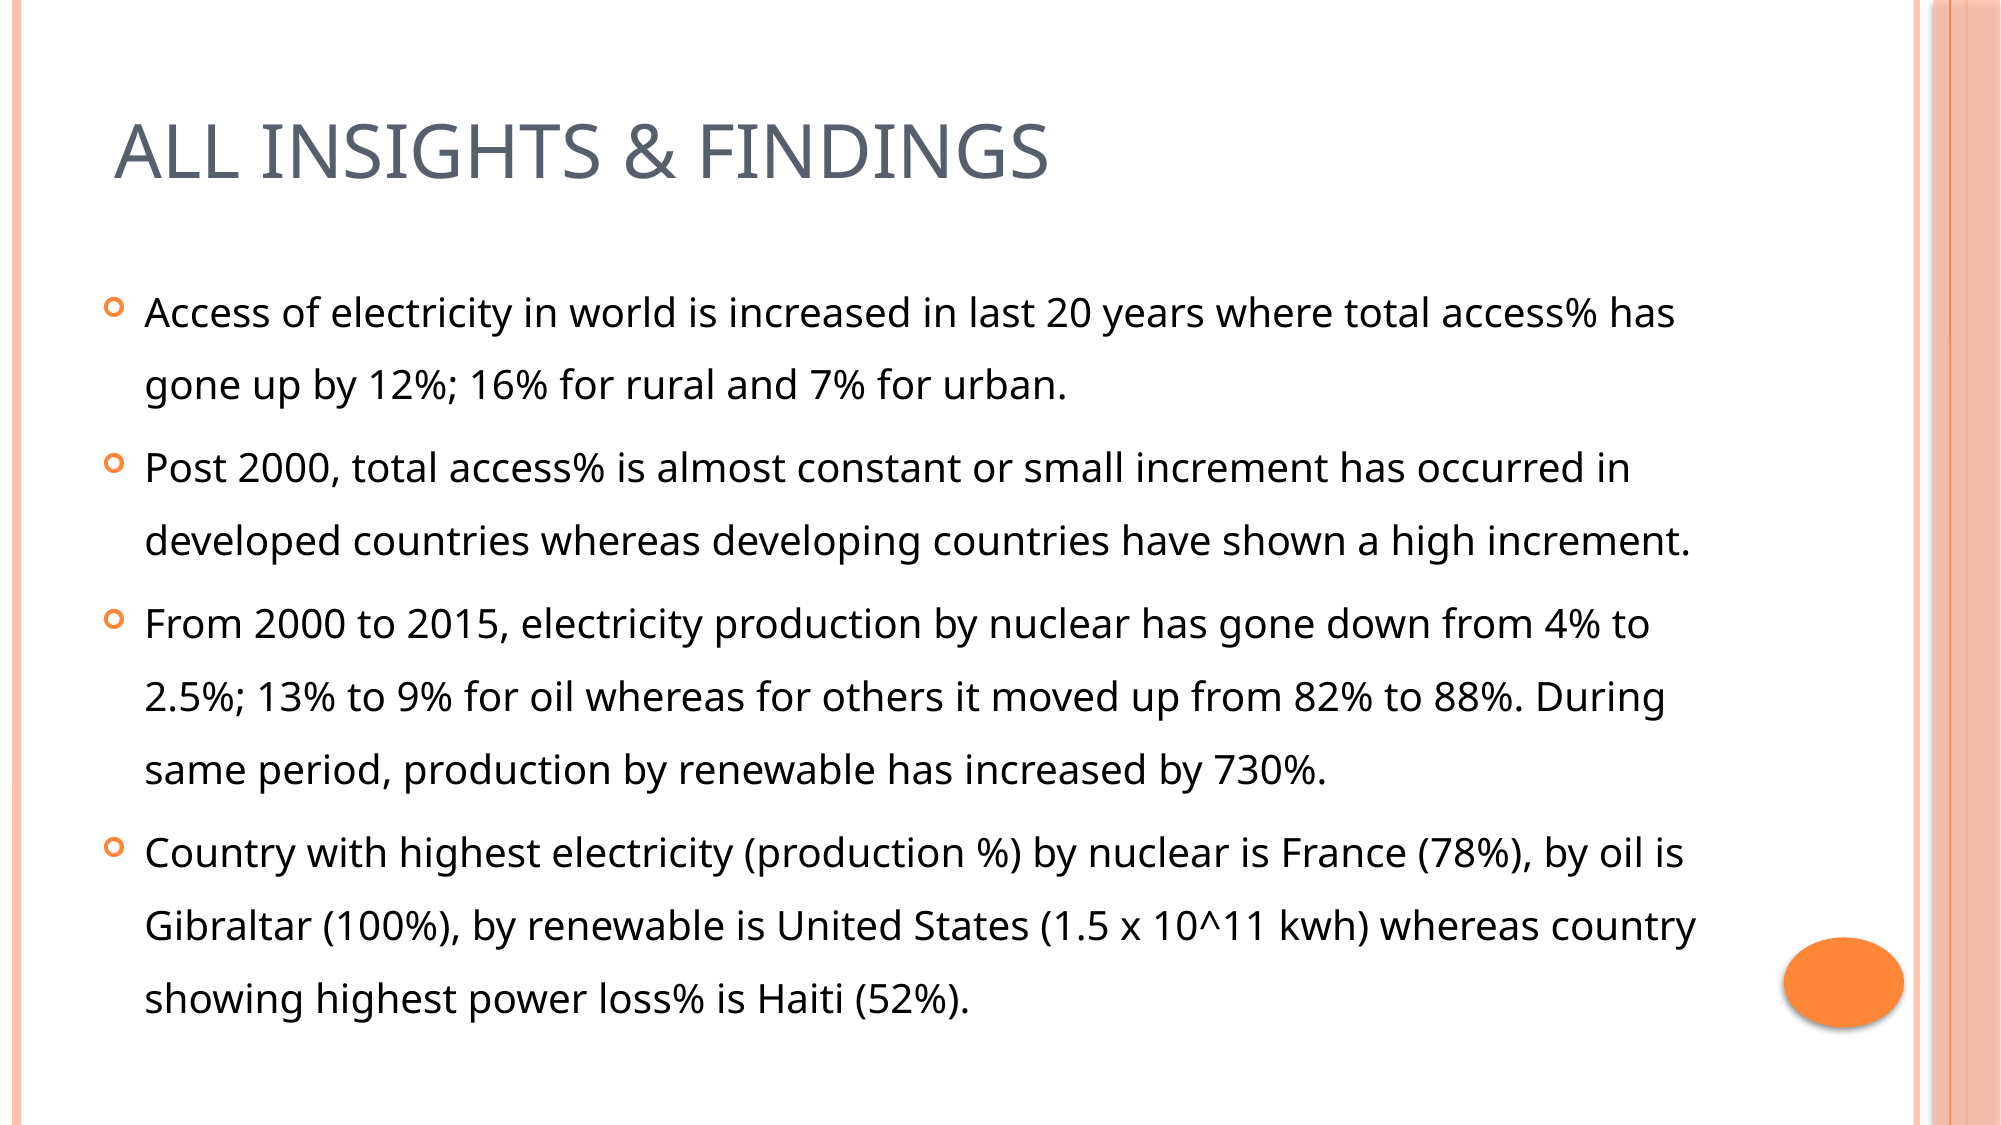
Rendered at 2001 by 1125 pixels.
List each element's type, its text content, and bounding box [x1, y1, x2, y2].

list Access of electricity in world is increased in last 20 years where total access% has gone up by 12%; 16% for rural and 7% for urban. Post 2000, total access% is almost constant or small increment has occurred in developed countries whereas developing countries have shown a high increment. From 2000 to 2015, electricity production by nuclear has gone down from 4% to 2.5%; 13% to 9% for oil whereas for others it moved up from 82% to 88%. During same period, production by renewable has increased by 730%. Country with highest electricity (production %) by nuclear is France (78%), by oil is Gibraltar (100%), by renewable is United States (1.5 x 10^11 kwh) whereas country showing highest power loss% is Haiti (52%). [86, 254, 1721, 1083]
title All Insights & Findings [99, 45, 1734, 202]
